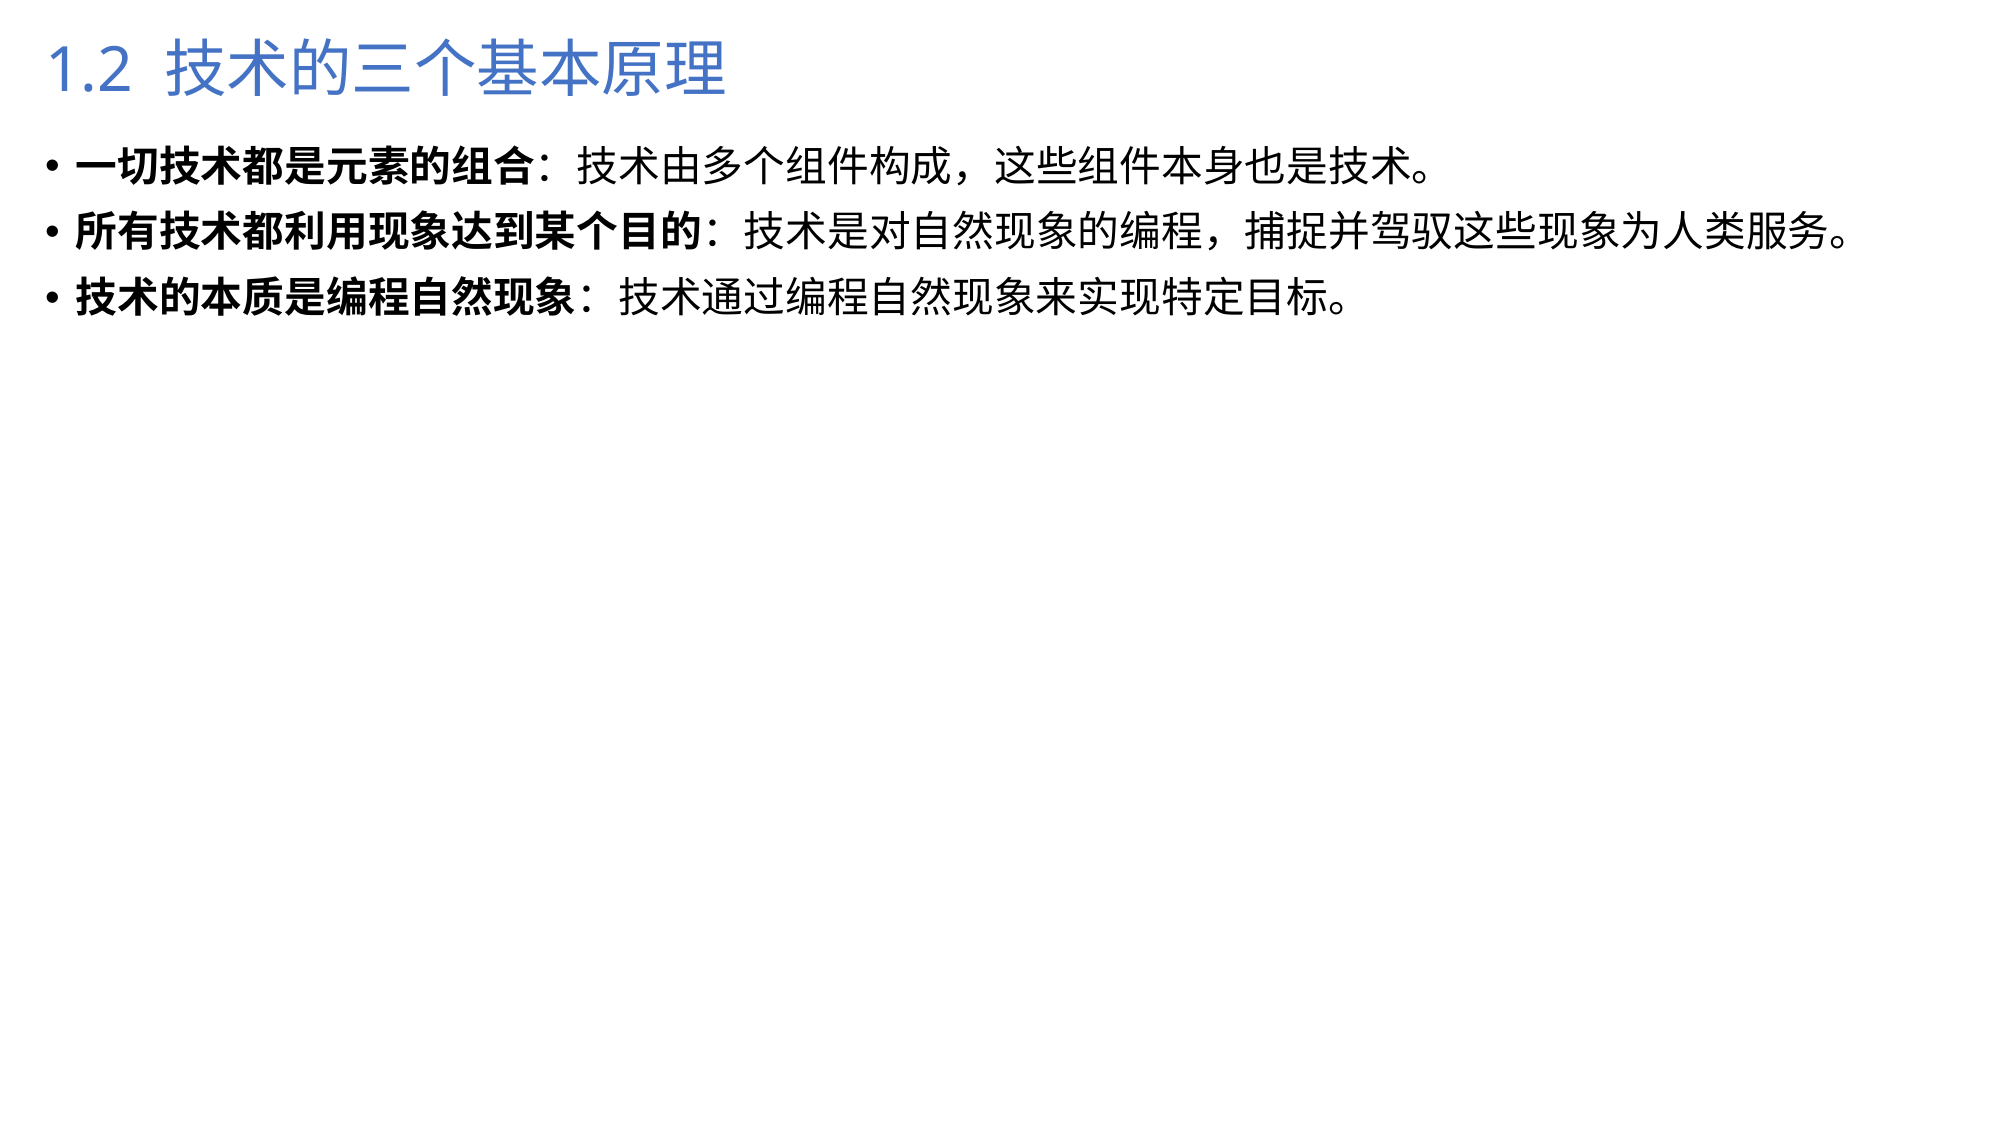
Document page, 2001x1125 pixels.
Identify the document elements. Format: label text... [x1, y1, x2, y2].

title 1.2 技术的三个基本原理 [30, 29, 1970, 93]
list 一切技术都是元素的组合：技术由多个组件构成，这些组件本身也是技术。 所有技术都利用现象达到某个目的：技术是对自然现象的编程，捕捉并驾驭这些现象为人类服务。 技术的本质是编程自然现象：技术通过编程自然现象来实现特定目标。 [30, 137, 1970, 1065]
